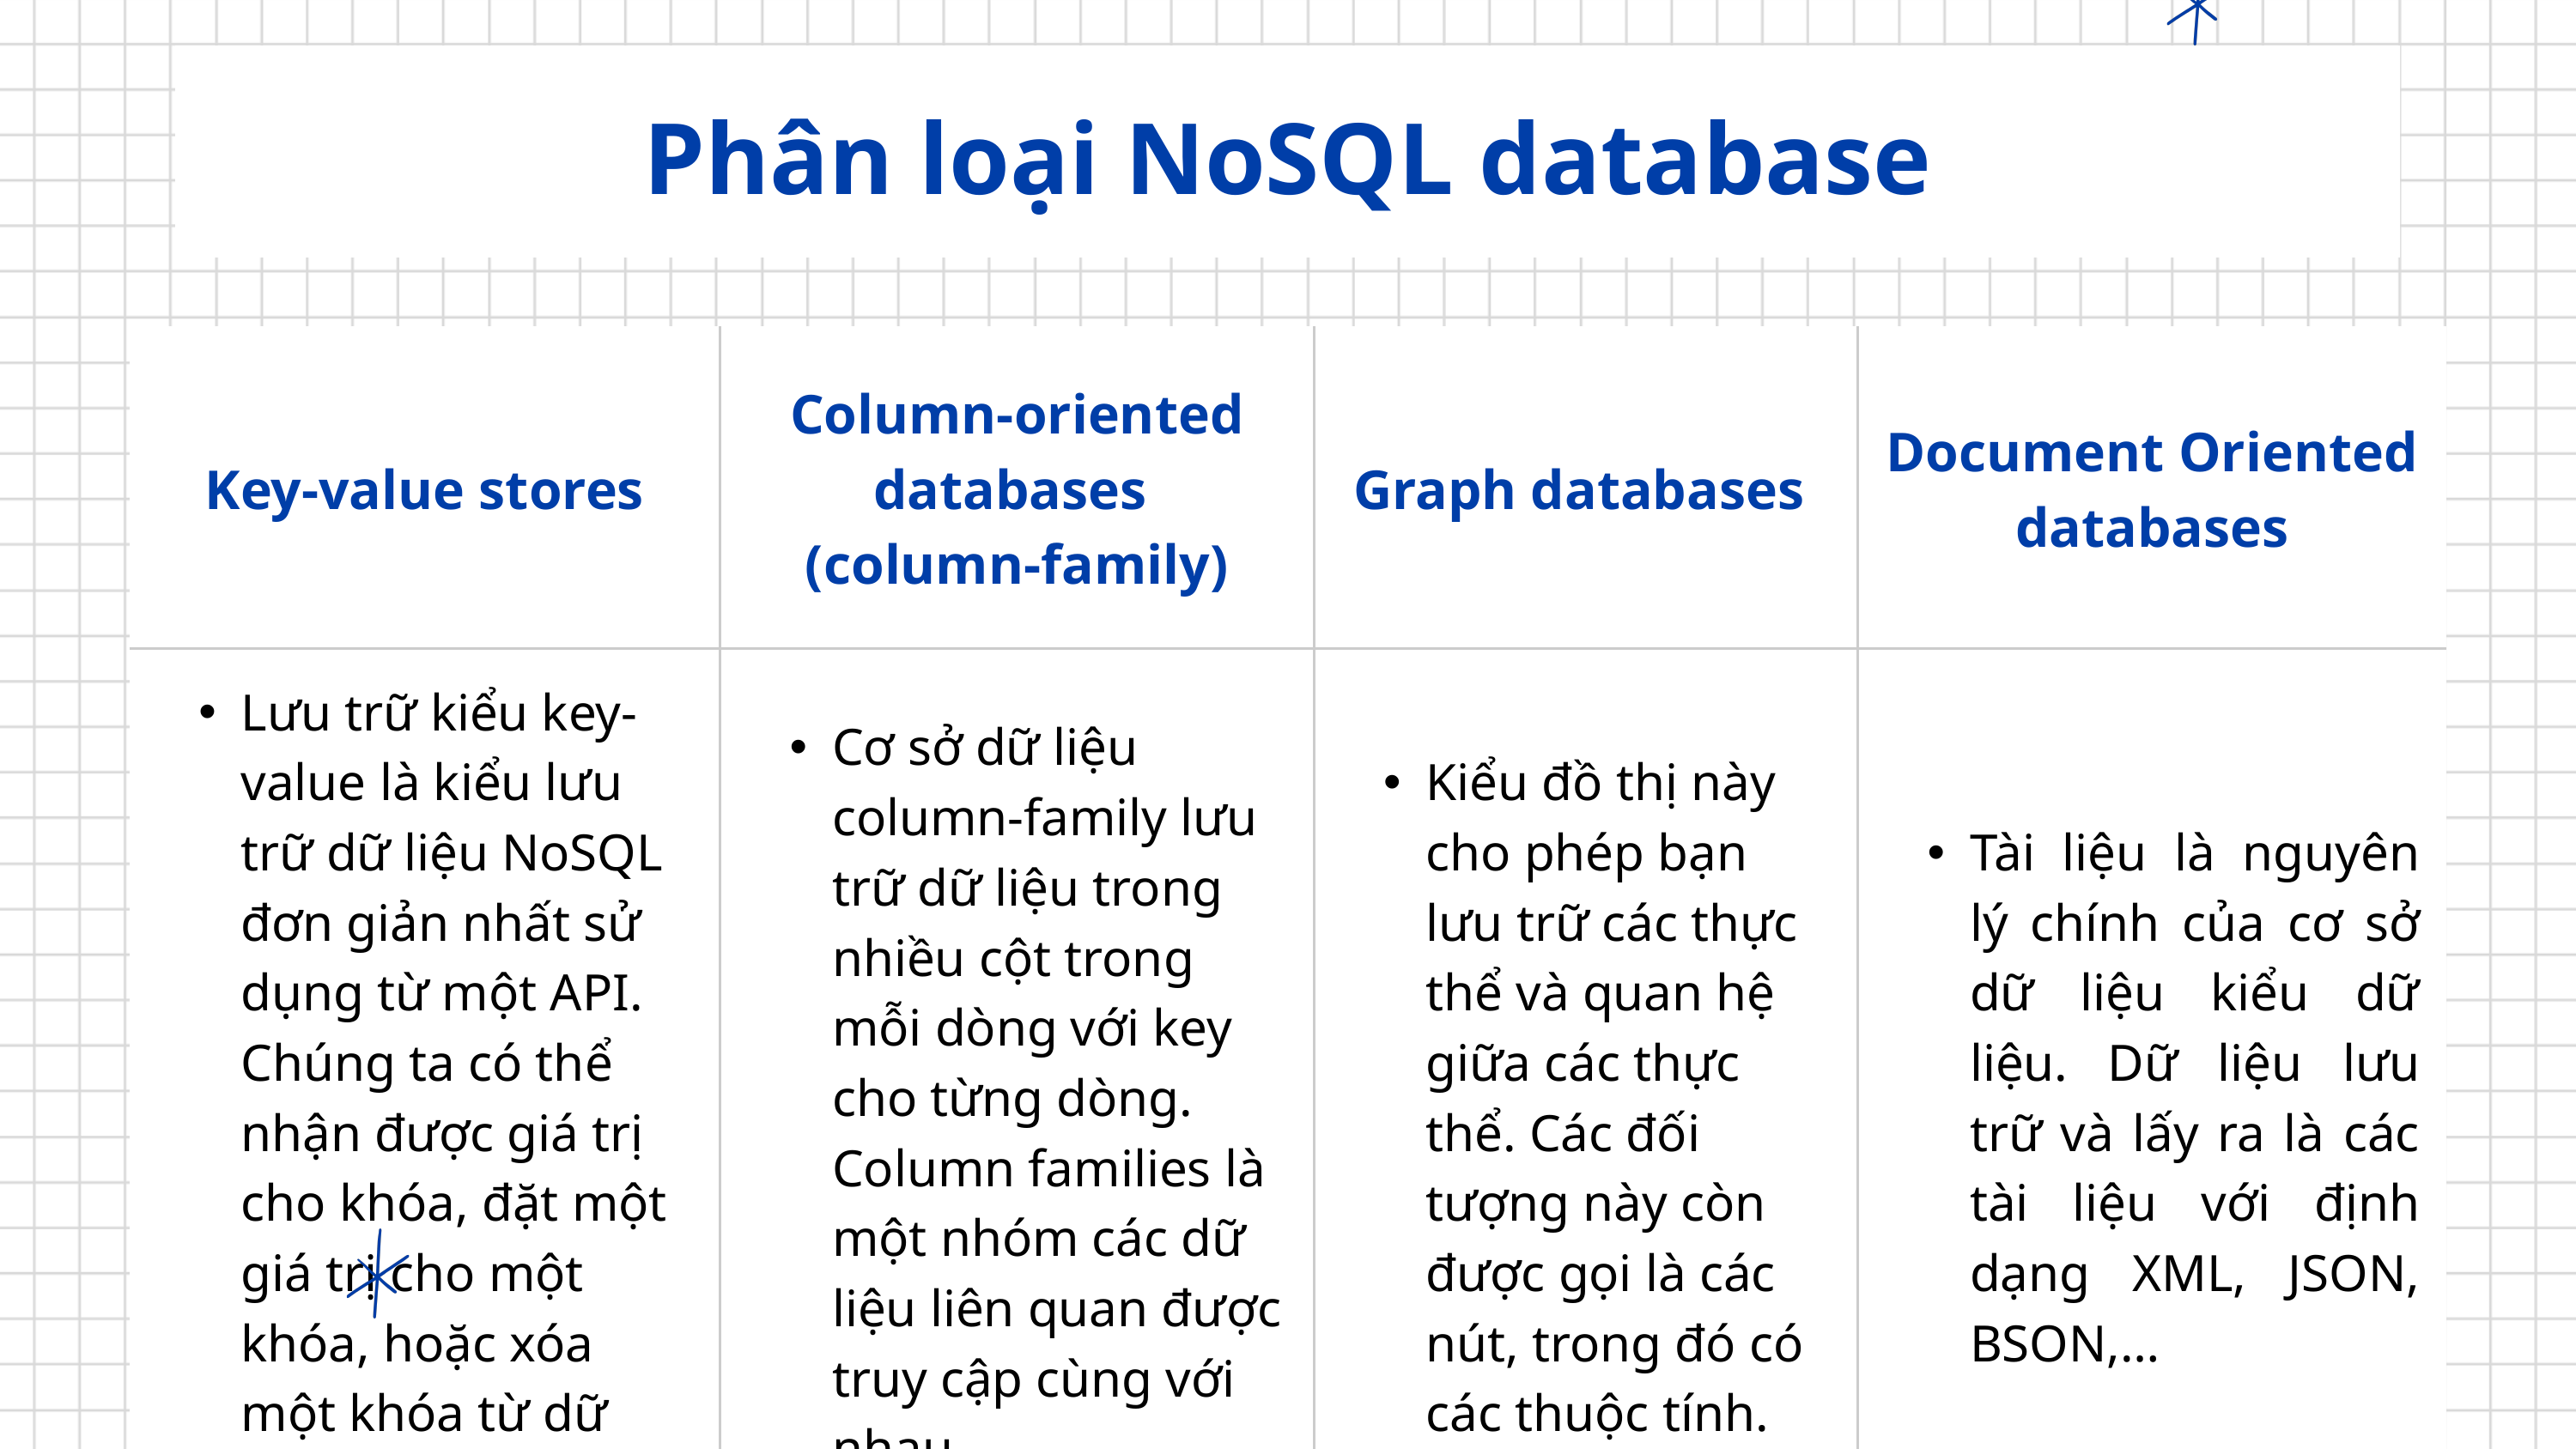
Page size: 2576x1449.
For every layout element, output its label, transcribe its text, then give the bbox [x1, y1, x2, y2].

table_cell Cơ sở dữ liệu column-family lưu trữ dữ liệu trong nhiều cột trong mỗi dòng với key cho từng dòng. Column families là một nhóm các dữ liệu liên quan được truy cập cùng với nhau [721, 650, 1313, 1449]
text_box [175, 45, 2401, 258]
table_header Document Oriented databases [1859, 326, 2446, 647]
text_box [346, 1228, 410, 1319]
text_box [2166, 0, 2230, 45]
table_cell Kiểu đồ thị này cho phép bạn lưu trữ các thực thể và quan hệ giữa các thực thể. Các đối tượng này còn được gọi là các nút, trong đó có các thuộc tính. [1315, 650, 1856, 1449]
table_header Key-value stores [130, 326, 719, 647]
text_box [0, 0, 2576, 1449]
table_header Graph databases [1315, 326, 1856, 647]
table_cell Tài liệu là nguyên lý chính của cơ sở dữ liệu kiểu dữ liệu. Dữ liệu lưu trữ và lấy ra là các tài liệu với định dạng XML, JSON, BSON,… [1859, 650, 2446, 1449]
table_header Column-oriented databases (column-family) [721, 326, 1313, 647]
table_cell Lưu trữ kiểu key-value là kiểu lưu trữ dữ liệu NoSQL đơn giản nhất sử dụng từ một API. Chúng ta có thể nhận được giá trị cho khóa, đặt một giá trị cho một khóa, hoặc xóa một khóa từ dữ liệu [130, 650, 719, 1449]
